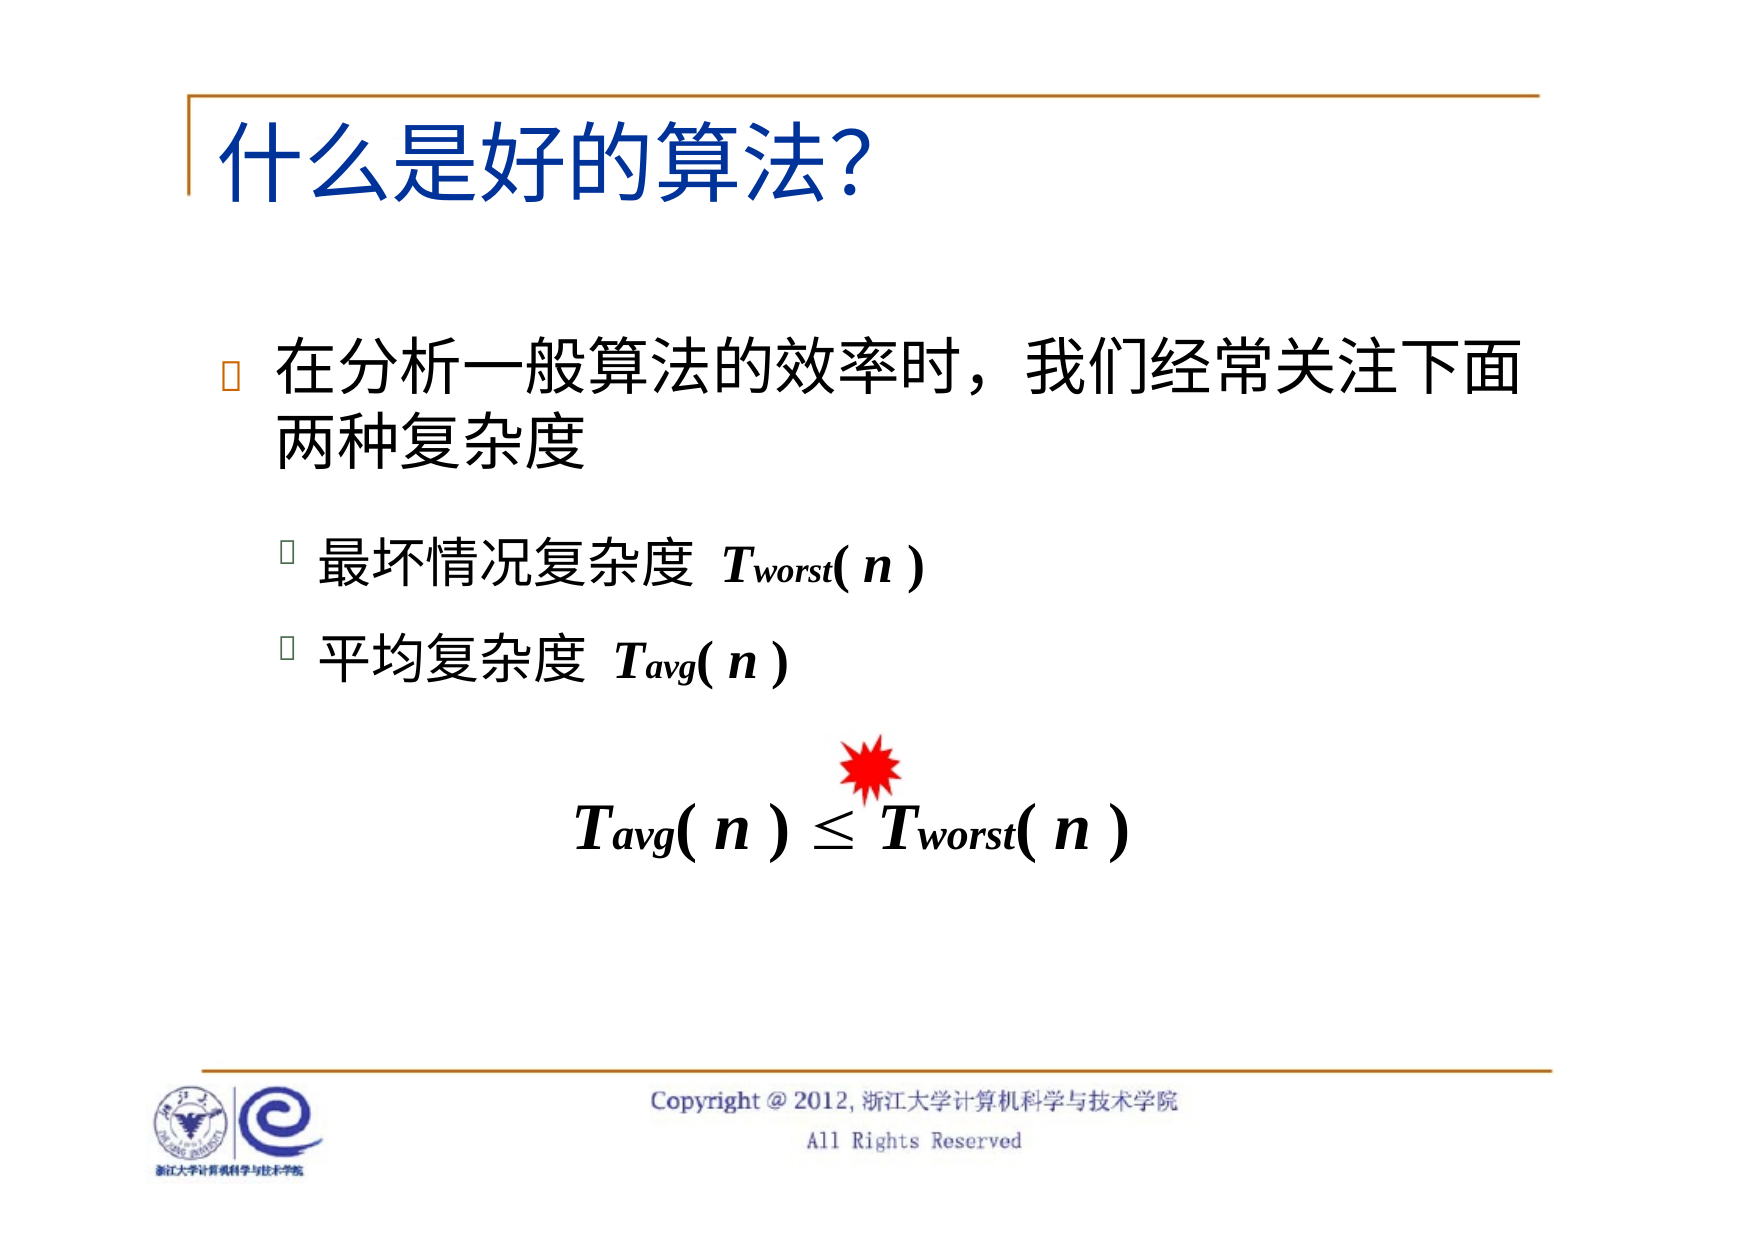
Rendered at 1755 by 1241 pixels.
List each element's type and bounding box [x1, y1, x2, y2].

picture [124, 53, 1630, 1184]
